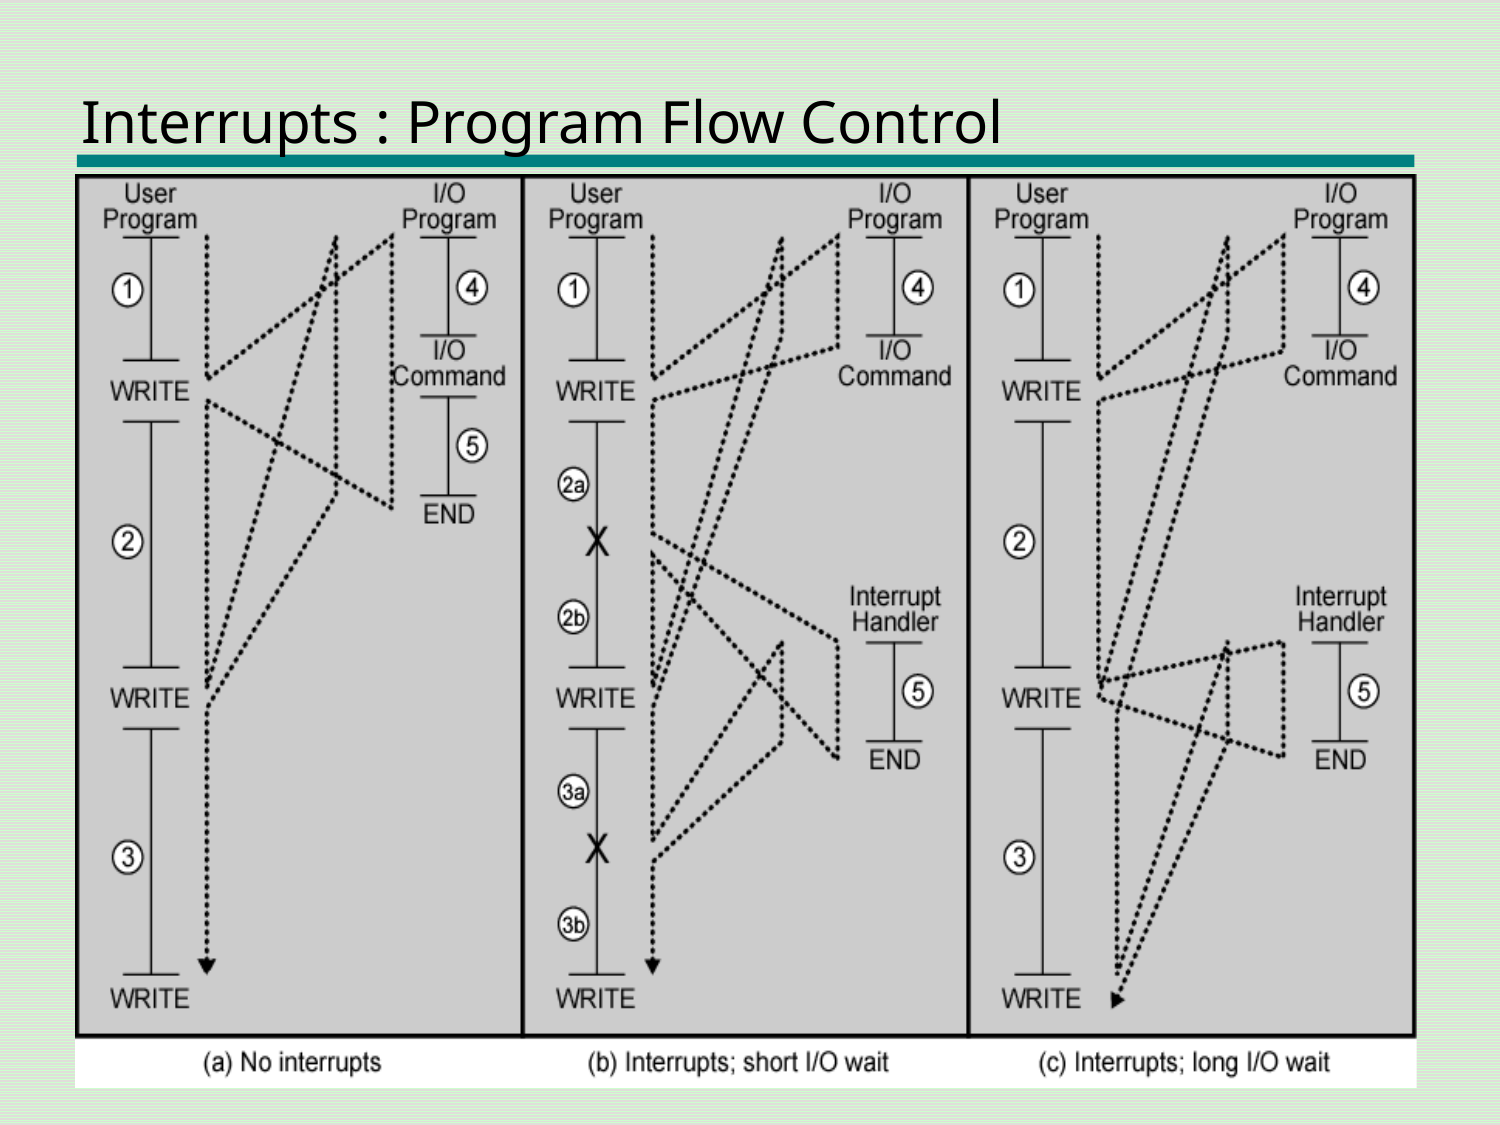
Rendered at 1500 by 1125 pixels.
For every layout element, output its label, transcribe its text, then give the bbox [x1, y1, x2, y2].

picture [74, 174, 1417, 1088]
title Interrupts : Program Flow Control [66, 24, 1413, 163]
